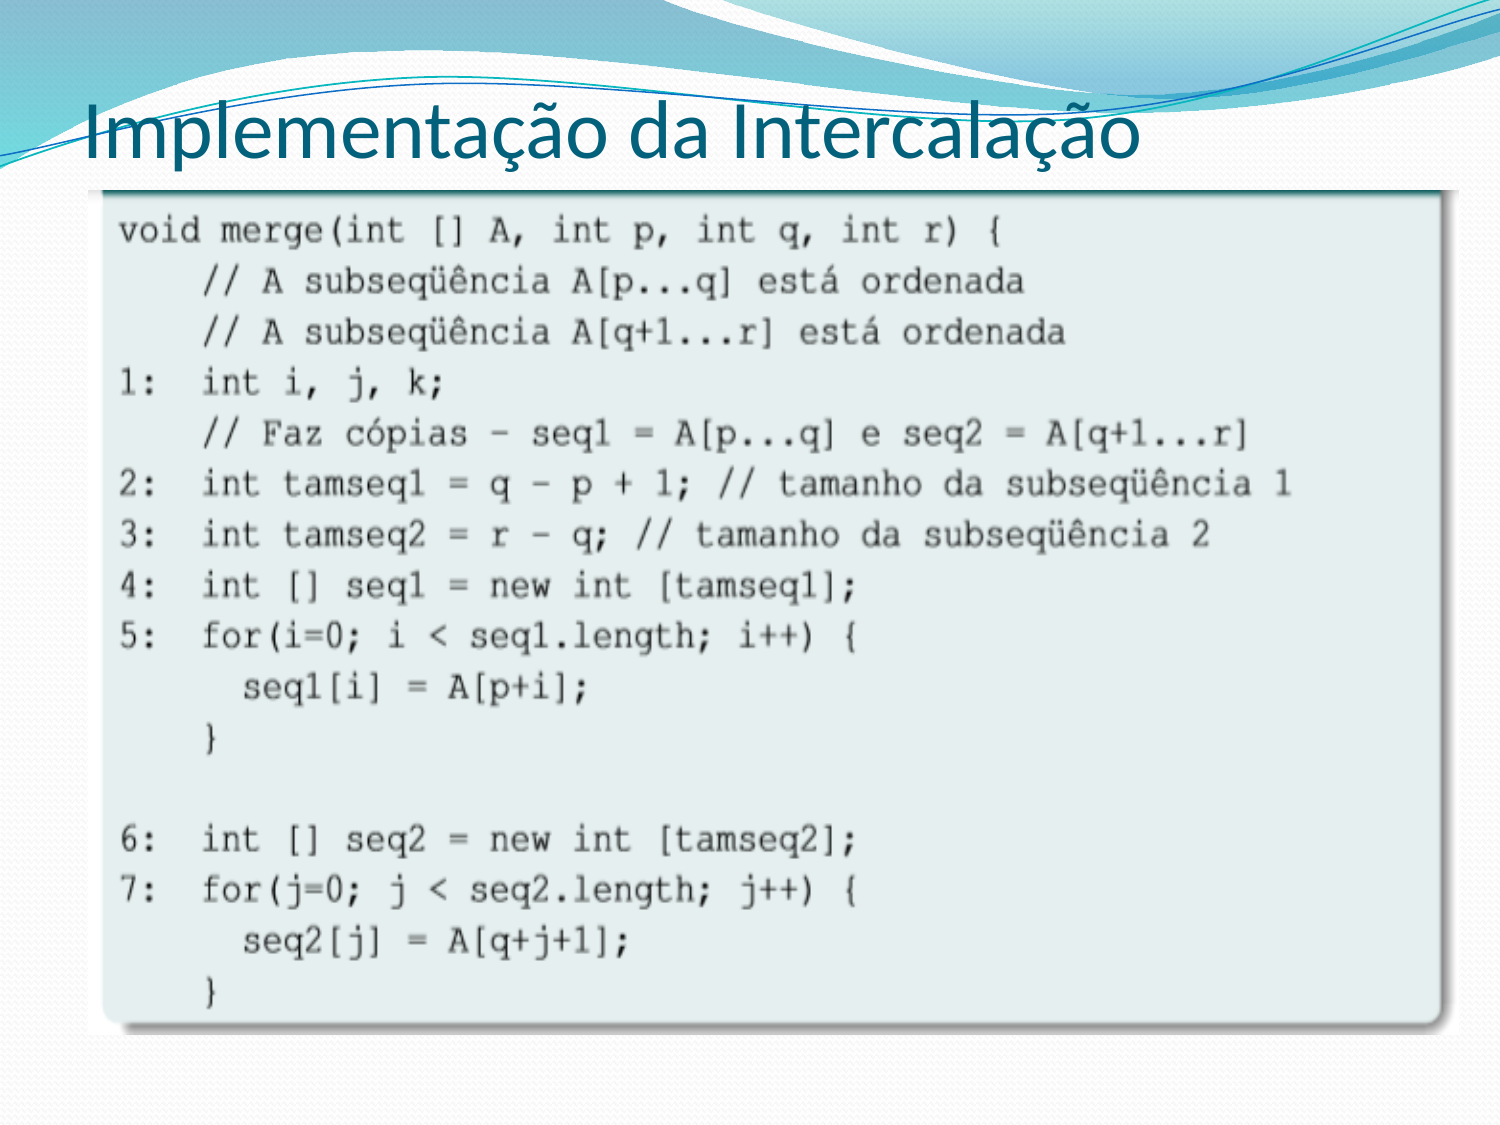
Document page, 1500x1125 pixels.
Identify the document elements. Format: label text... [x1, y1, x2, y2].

title Implementação da Intercalação [82, 35, 1443, 176]
picture [88, 190, 1459, 1036]
